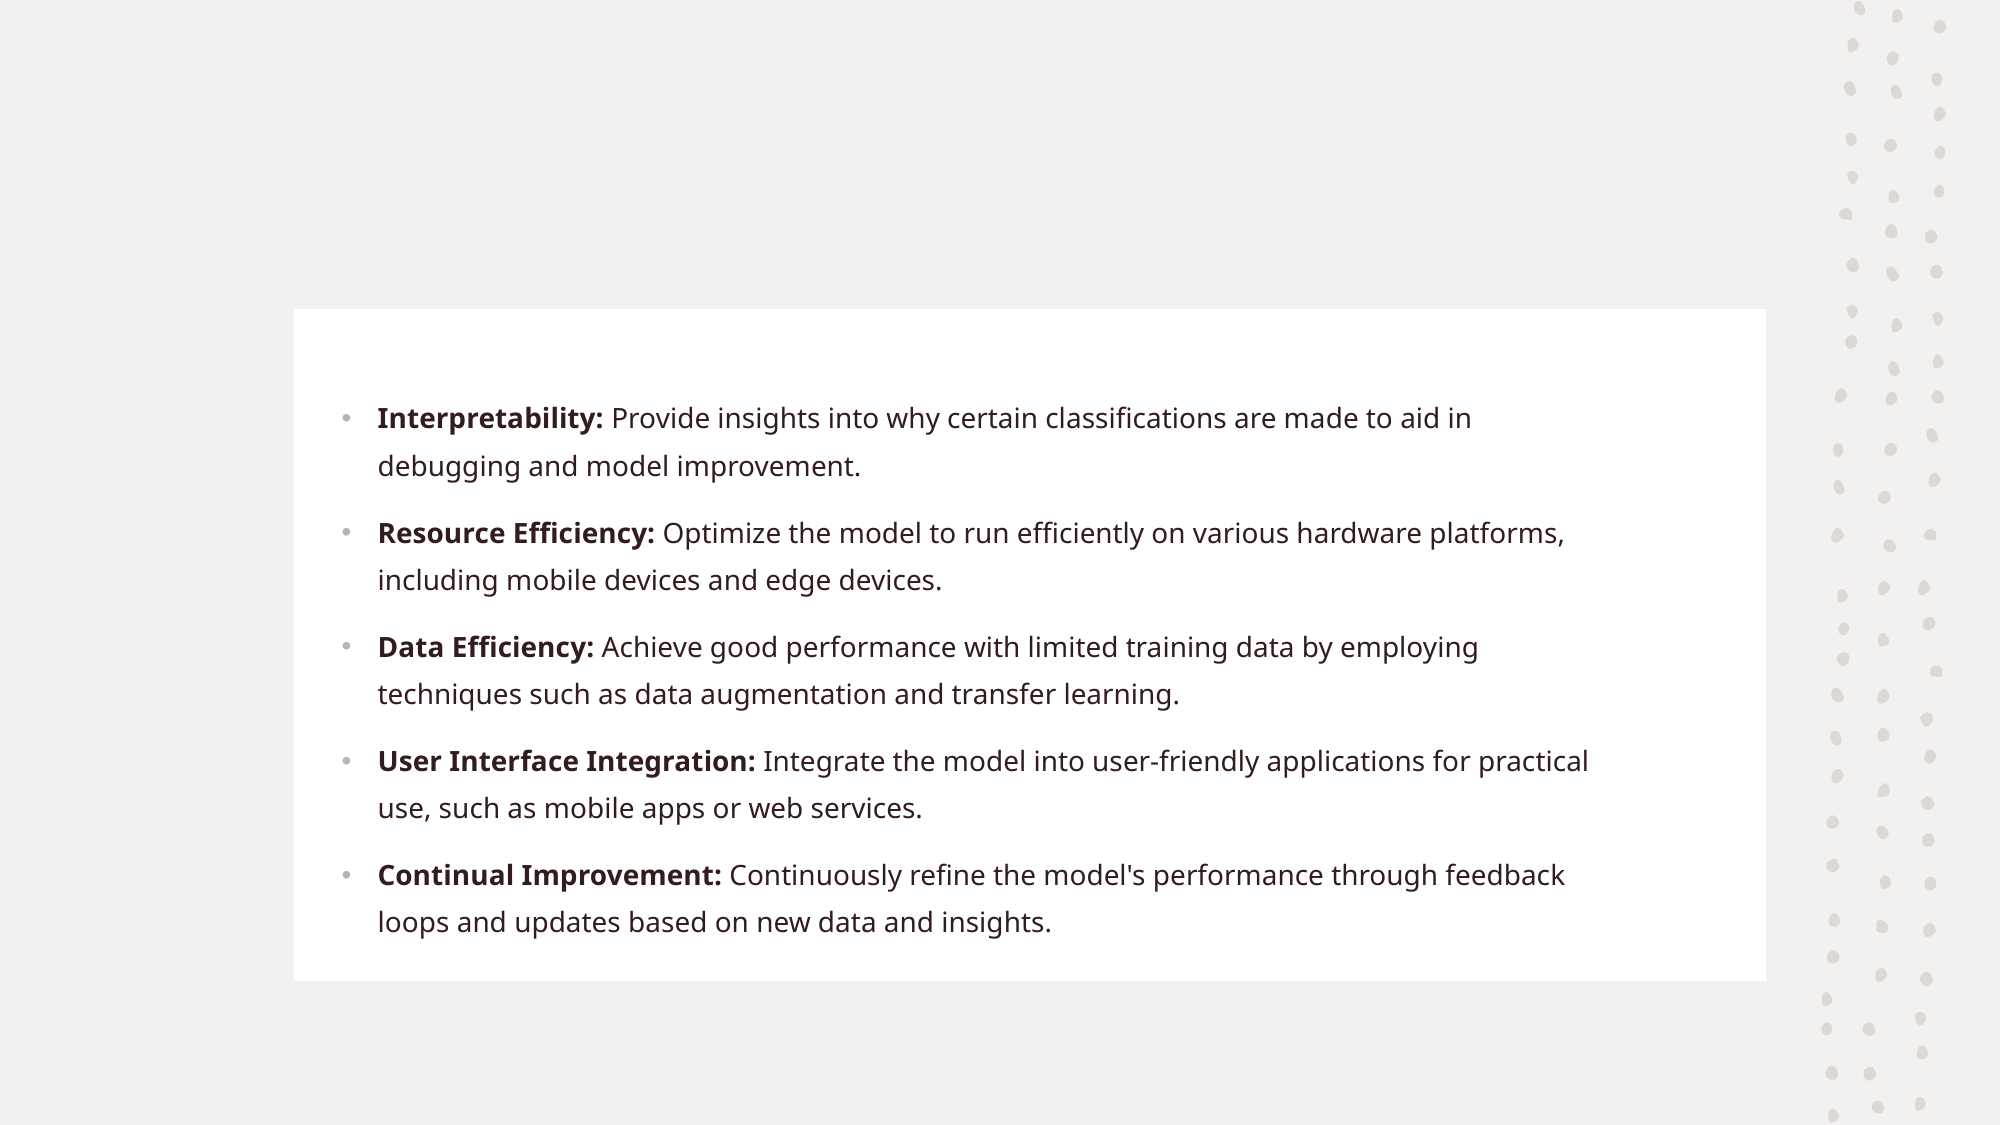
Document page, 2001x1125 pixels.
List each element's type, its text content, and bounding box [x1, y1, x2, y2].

list Interpretability: Provide insights into why certain classifications are made to aid in debugging and model improvement. Resource Efficiency: Optimize the model to run efficiently on various hardware platforms, including mobile devices and edge devices. Data Efficiency: Achieve good performance with limited training data by employing techniques such as data augmentation and transfer learning. User Interface Integration: Integrate the model into user-friendly applications for practical use, such as mobile apps or web services. Continual Improvement: Continuously refine the model's performance through feedback loops and updates based on new data and insights. [326, 379, 1608, 947]
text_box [1818, 0, 1947, 1124]
text_box [0, 0, 2000, 1125]
text_box [293, 308, 1767, 982]
